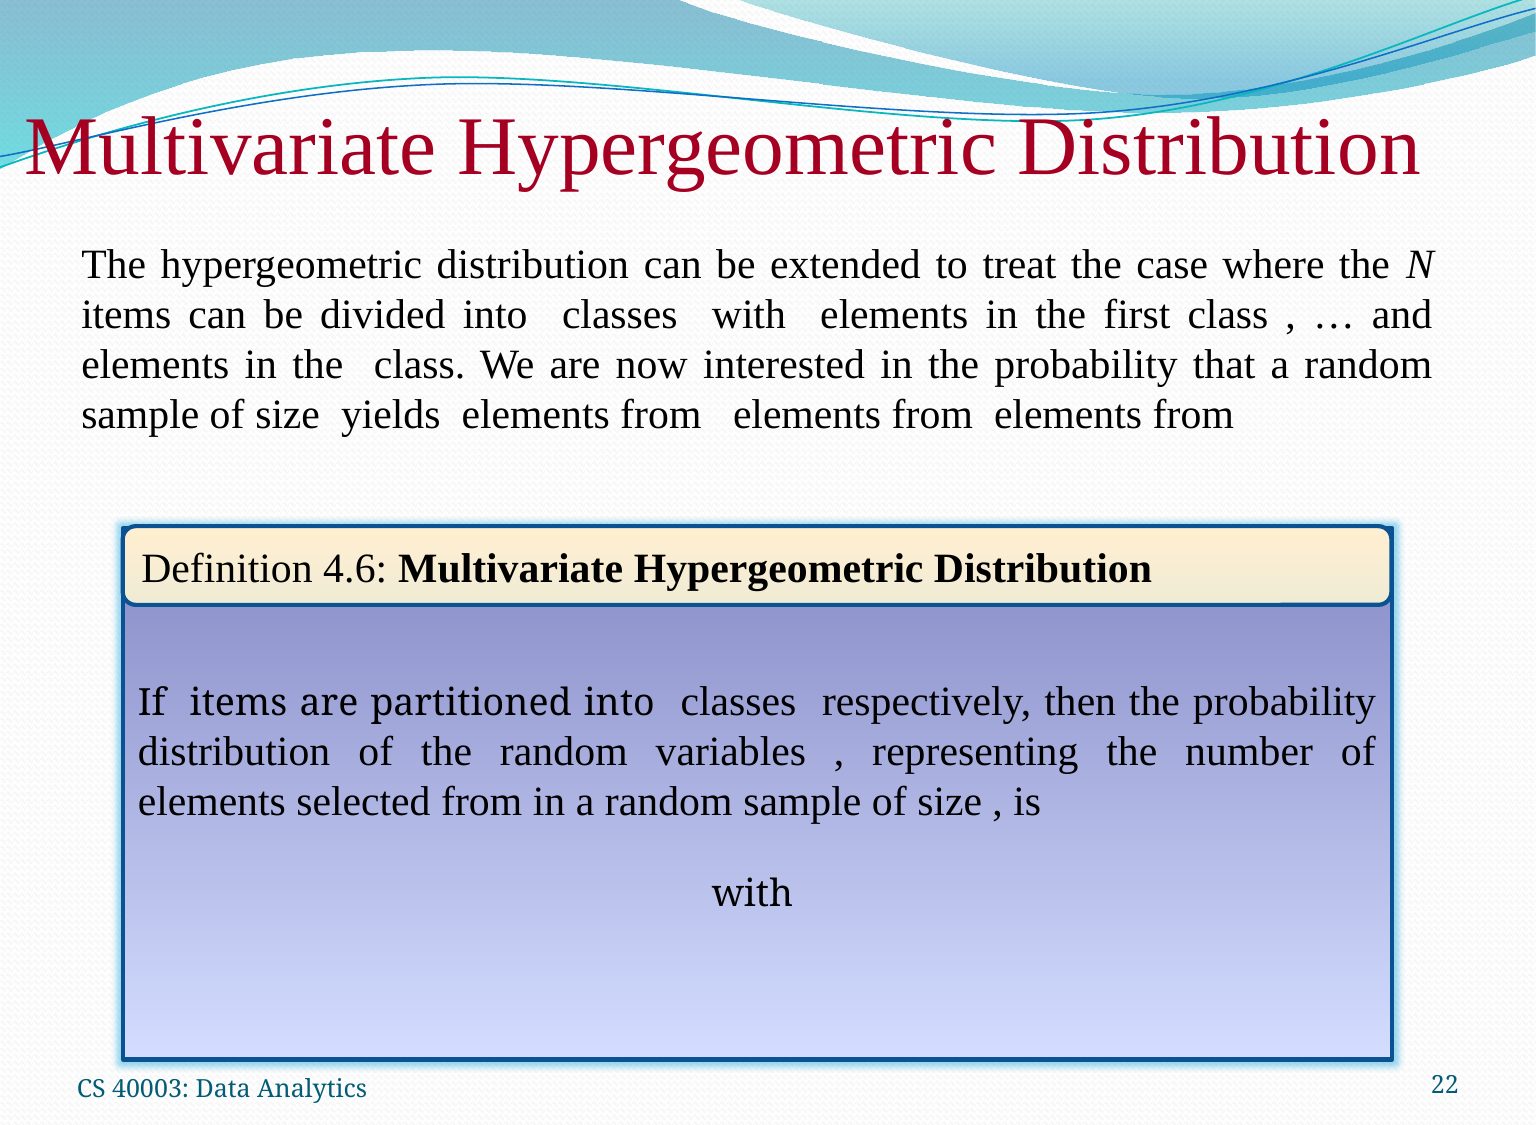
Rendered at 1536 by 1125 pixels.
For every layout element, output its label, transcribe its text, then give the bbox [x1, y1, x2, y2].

slide_number CS 40003: Data Analytics [76, 1042, 436, 1103]
text_box Definition 4.6: Multivariate Hypergeometric Distribution [120, 524, 1394, 607]
title Multivariate Hypergeometric Distribution [24, 42, 1449, 192]
slide_number 22 [1330, 1042, 1459, 1103]
